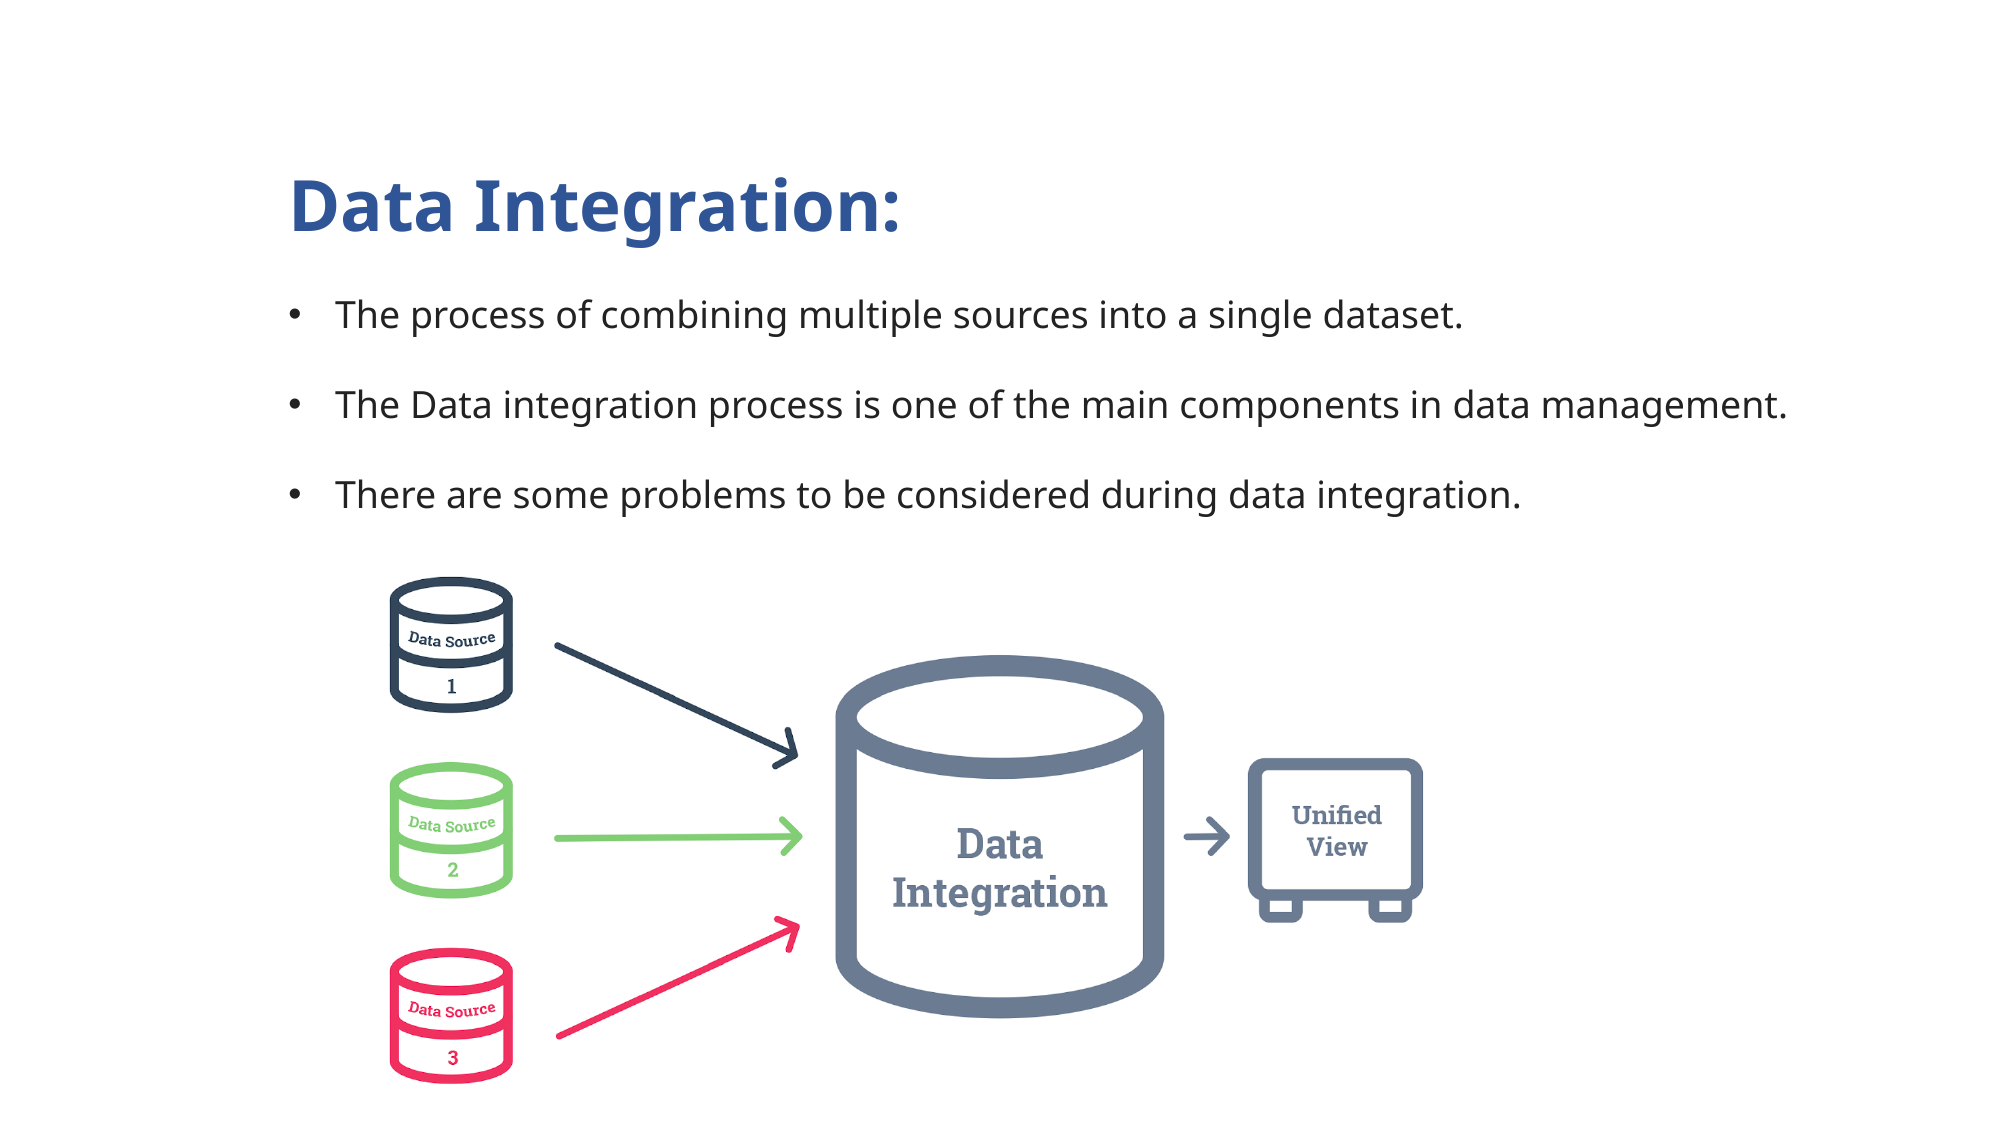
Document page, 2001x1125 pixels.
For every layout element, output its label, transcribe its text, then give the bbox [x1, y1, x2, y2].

text_box Data Integration: The process of combining multiple sources into a single dataset. The Data integration process is one of the main components in data management. There are some problems to be considered during data integration. [273, 153, 1821, 659]
picture [372, 562, 1440, 1098]
